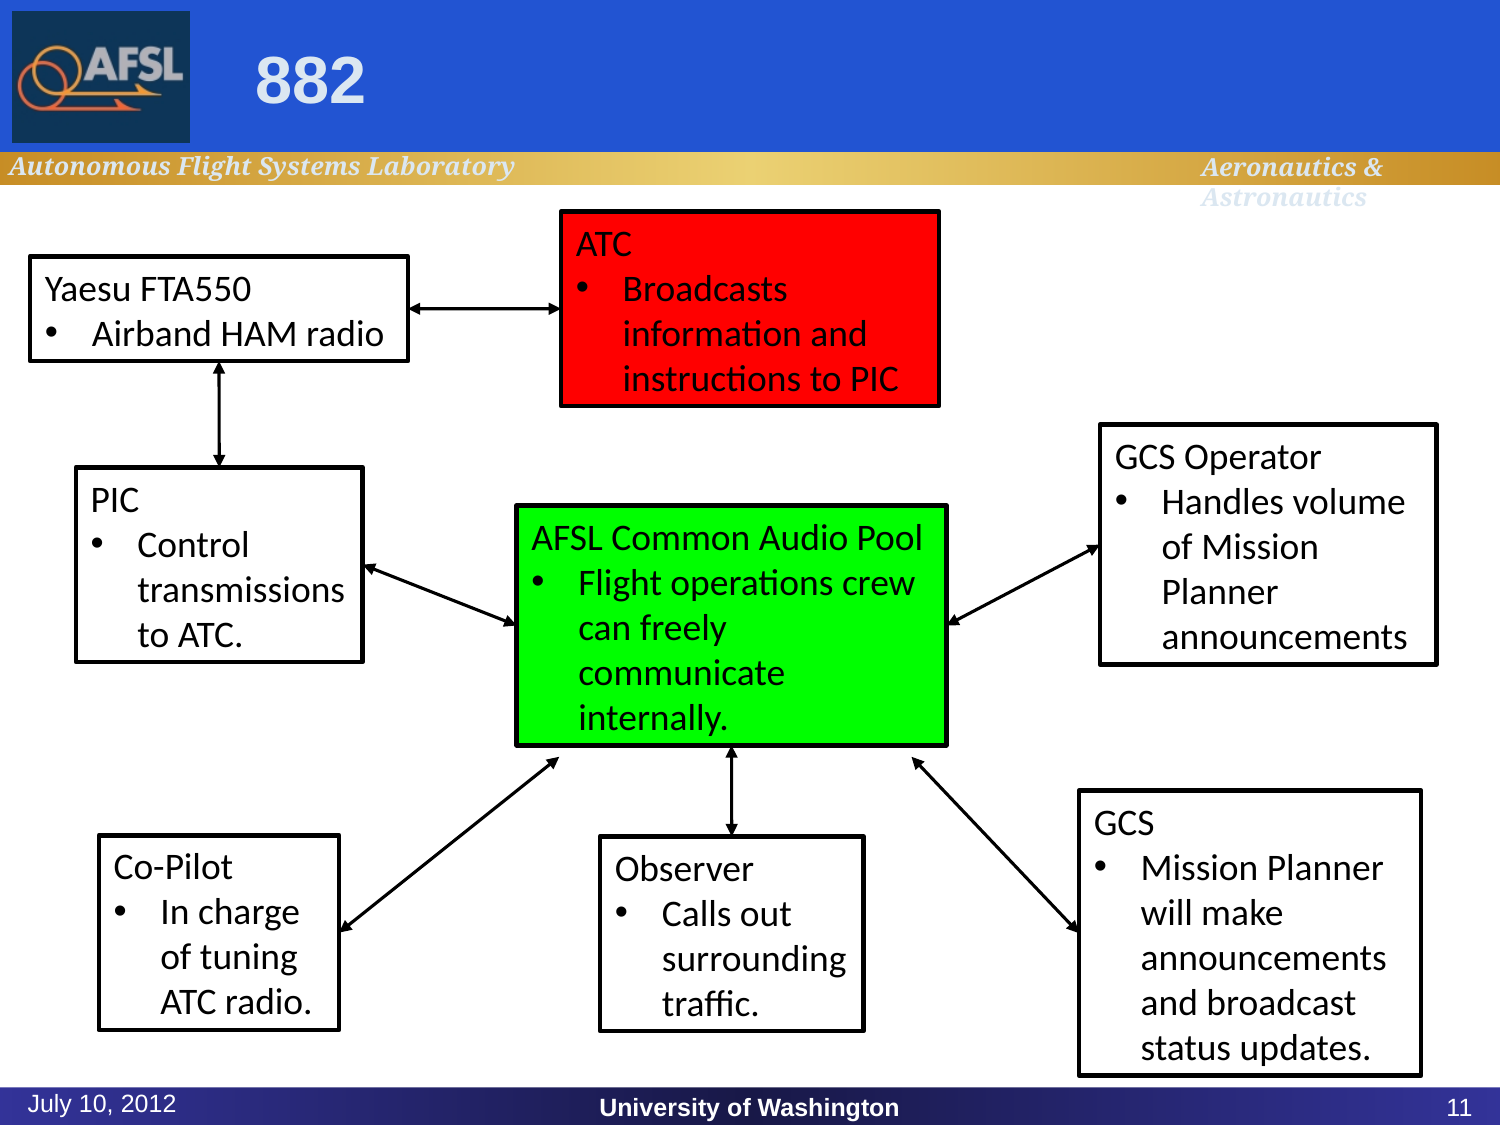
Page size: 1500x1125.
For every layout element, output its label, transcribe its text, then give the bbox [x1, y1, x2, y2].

text_box GCS Mission Planner will make announcements and broadcast status updates. [1078, 790, 1422, 1076]
picture [12, 11, 190, 143]
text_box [362, 565, 517, 627]
slide_number 11 [1137, 1087, 1488, 1125]
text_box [911, 756, 1080, 935]
text_box Co-Pilot In charge of tuning ATC radio. [98, 835, 340, 1030]
text_box Observer Calls out surrounding traffic. [600, 836, 864, 1031]
text_box ATC Broadcasts information and instructions to PIC [561, 211, 939, 407]
footer University of Washington [399, 1087, 1101, 1125]
text_box AFSL Common Audio Pool Flight operations crew can freely communicate internally. [516, 505, 947, 746]
title 882 [240, 14, 1500, 140]
text_box PIC Control transmissions to ATC. [75, 467, 363, 663]
text_box Yaesu FTA550 Airband HAM radio [30, 256, 408, 362]
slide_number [12, 1087, 363, 1125]
text_box GCS Operator Handles volume of Mission Planner announcements [1100, 424, 1437, 665]
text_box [338, 756, 560, 934]
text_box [946, 545, 1101, 627]
